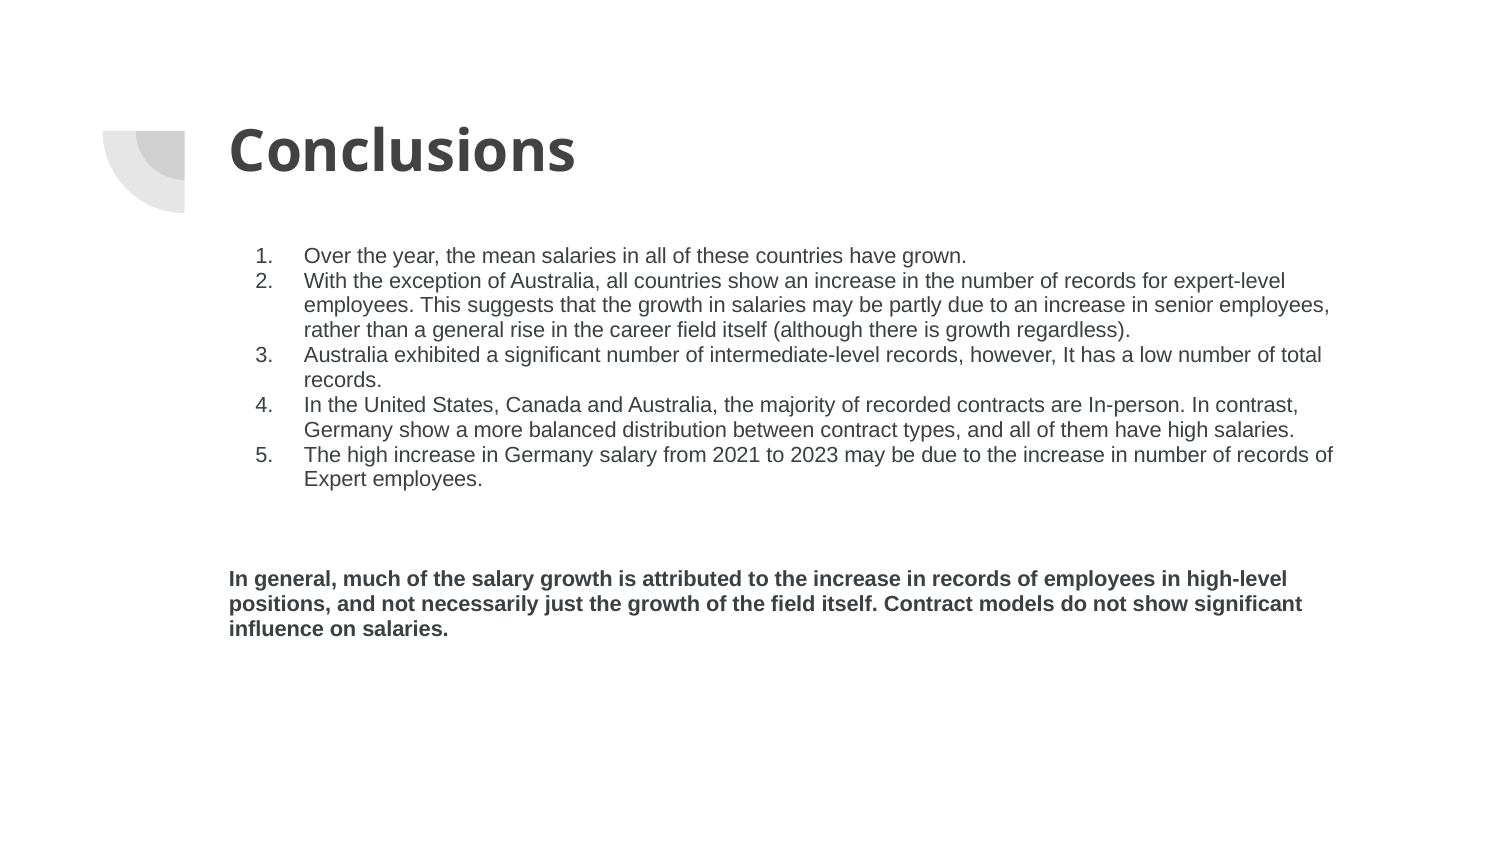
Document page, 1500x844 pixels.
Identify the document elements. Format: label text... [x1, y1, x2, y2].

list Over the year, the mean salaries in all of these countries have grown. With the exception of Australia, all countries show an increase in the number of records for expert-level employees. This suggests that the growth in salaries may be partly due to an increase in senior employees, rather than a general rise in the career field itself (although there is growth regardless). Australia exhibited a significant number of intermediate-level records, however, It has a low number of total records. In the United States, Canada and Australia, the majority of recorded contracts are In-person. In contrast, Germany show a more balanced distribution between contract types, and all of them have high salaries. The high increase in Germany salary from 2021 to 2023 may be due to the increase in number of records of Expert employees. In general, much of the salary growth is attributed to the increase in records of employees in high-level positions, and not necessarily just the growth of the field itself. Contract models do not show significant influence on salaries. [213, 228, 1368, 719]
title Conclusions [213, 98, 1368, 228]
